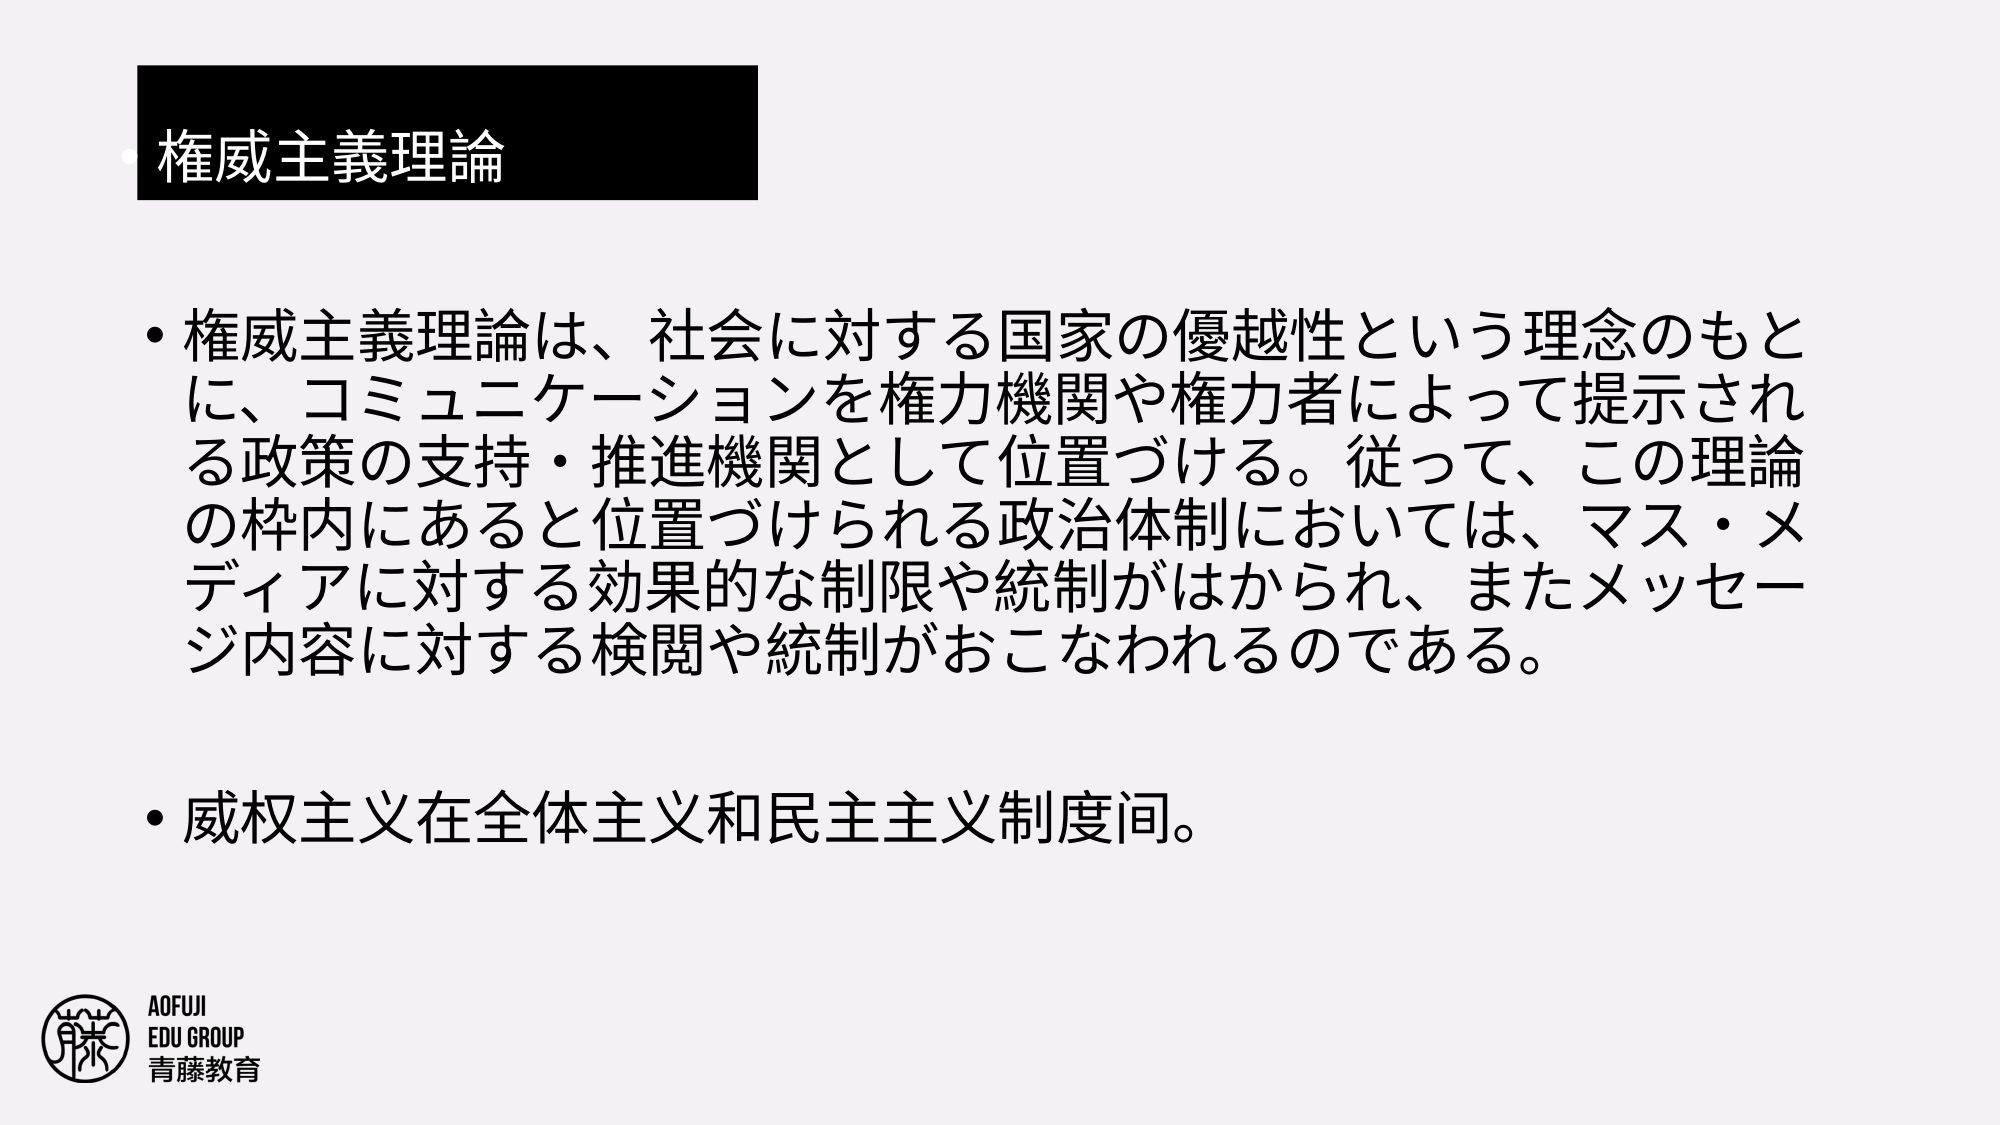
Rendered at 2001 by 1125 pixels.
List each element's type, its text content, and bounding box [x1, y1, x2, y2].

list 権威主義理論は、社会に対する国家の優越性という理念のもとに、コミュニケーションを権力機関や権力者によって提示される政策の支持・推進機関として位置づける。従って、この理論の枠内にあると位置づけられる政治体制においては、マス・メディアに対する効果的な制限や統制がはかられ、またメッセージ内容に対する検閲や統制がおこなわれるのである。 威权主义在全体主义和民主主义制度间。 [136, 298, 1863, 1014]
picture [40, 993, 260, 1083]
text_box [137, 65, 758, 201]
text_box 権威主義理論 [111, 120, 515, 282]
